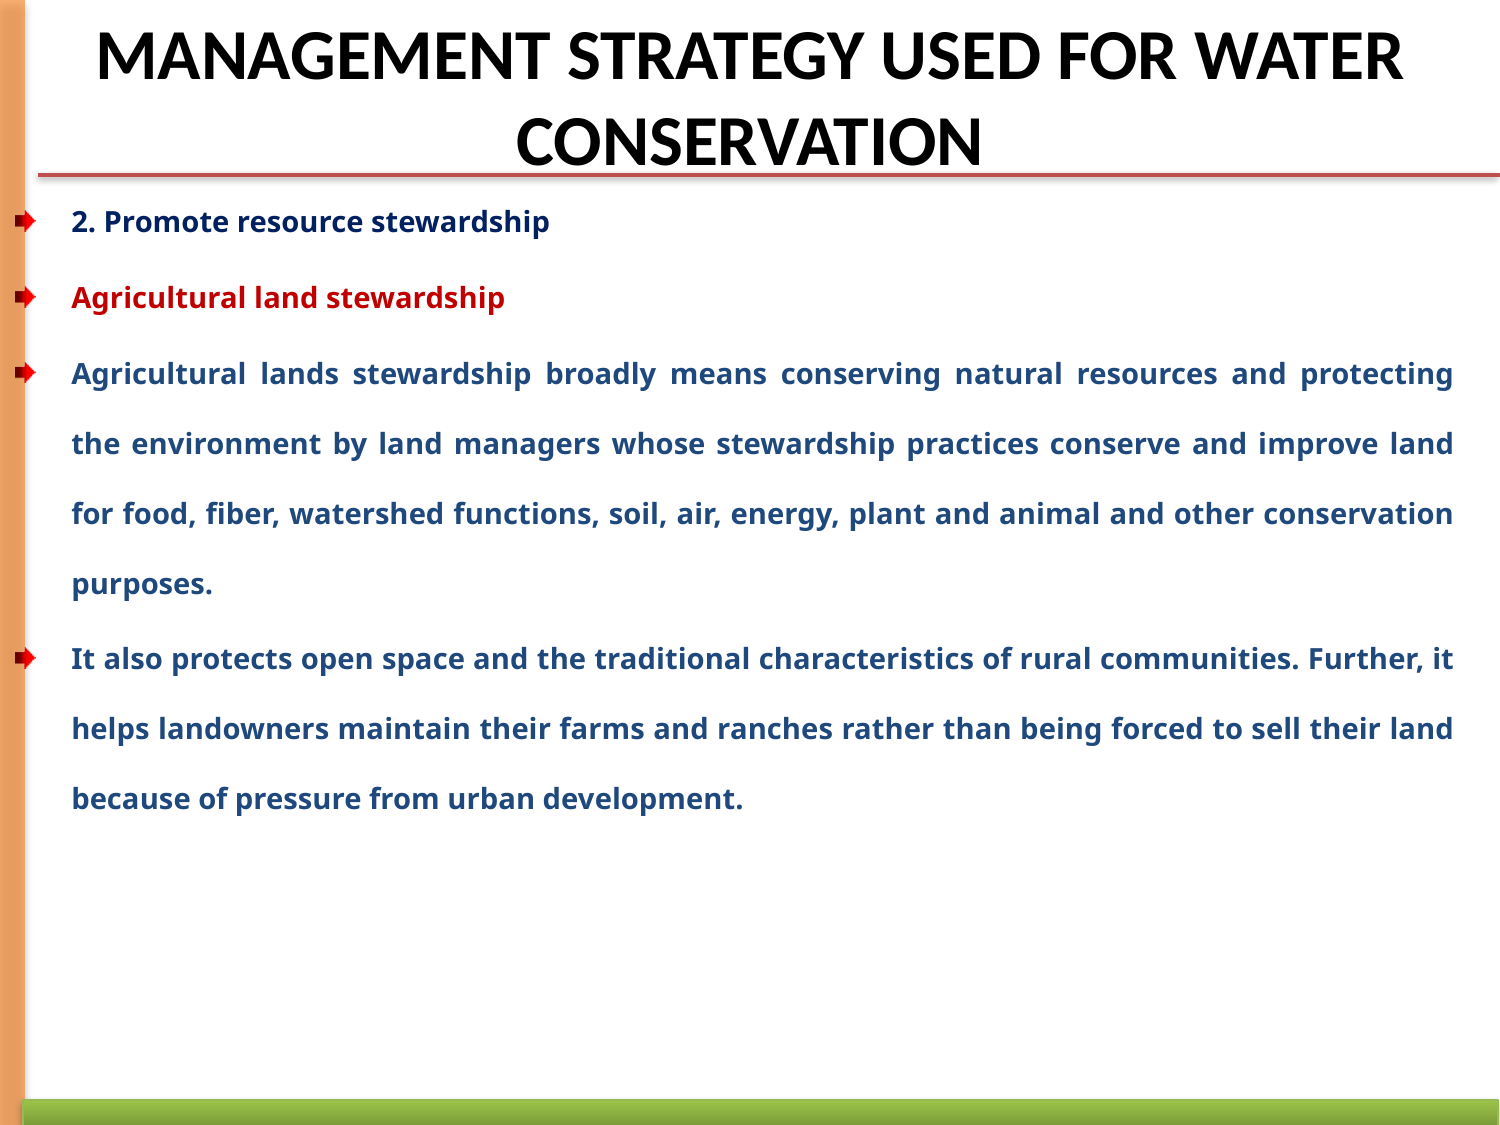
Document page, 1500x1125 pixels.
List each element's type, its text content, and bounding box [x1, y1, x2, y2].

picture [15, 210, 36, 232]
picture [15, 647, 36, 669]
list 2. Promote resource stewardship Agricultural land stewardship Agricultural lands stewardship broadly means conserving natural resources and protecting the environment by land managers whose stewardship practices conserve and improve land for food, fiber, watershed functions, soil, air, energy, plant and animal and other conservation purposes. It also protects open space and the traditional characteristics of rural communities. Further, it helps landowners maintain their farms and ranches rather than being forced to sell their land because of pressure from urban development. [0, 125, 1471, 1071]
picture [15, 286, 36, 308]
title MANAGEMENT STRATEGY USED FOR WATER CONSERVATION [75, 0, 1425, 125]
picture [15, 362, 36, 383]
